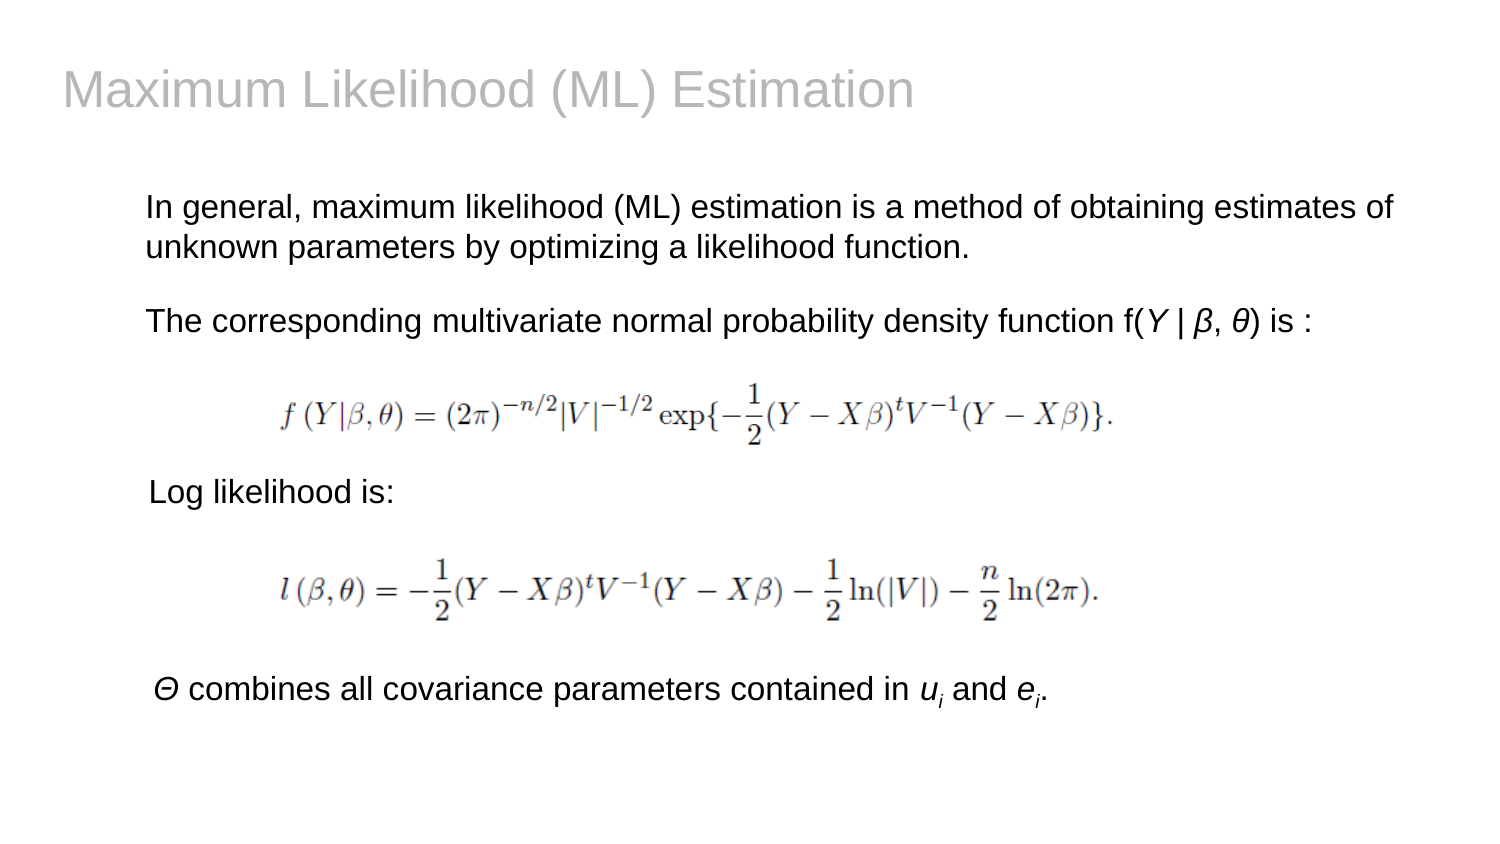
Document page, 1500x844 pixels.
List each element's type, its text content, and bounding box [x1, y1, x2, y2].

text_box The corresponding multivariate normal probability density function f(Y | β, θ) is : [130, 291, 1430, 347]
text_box Θ combines all covariance parameters contained in ui and ei. [138, 659, 1064, 720]
text_box In general, maximum likelihood (ML) estimation is a method of obtaining estimates of unknown parameters by optimizing a likelihood function. [130, 177, 1414, 273]
picture [271, 549, 1104, 629]
text_box Log likelihood is: [133, 463, 411, 518]
picture [271, 383, 1121, 447]
title Maximum Likelihood (ML) Estimation [51, 39, 1449, 134]
